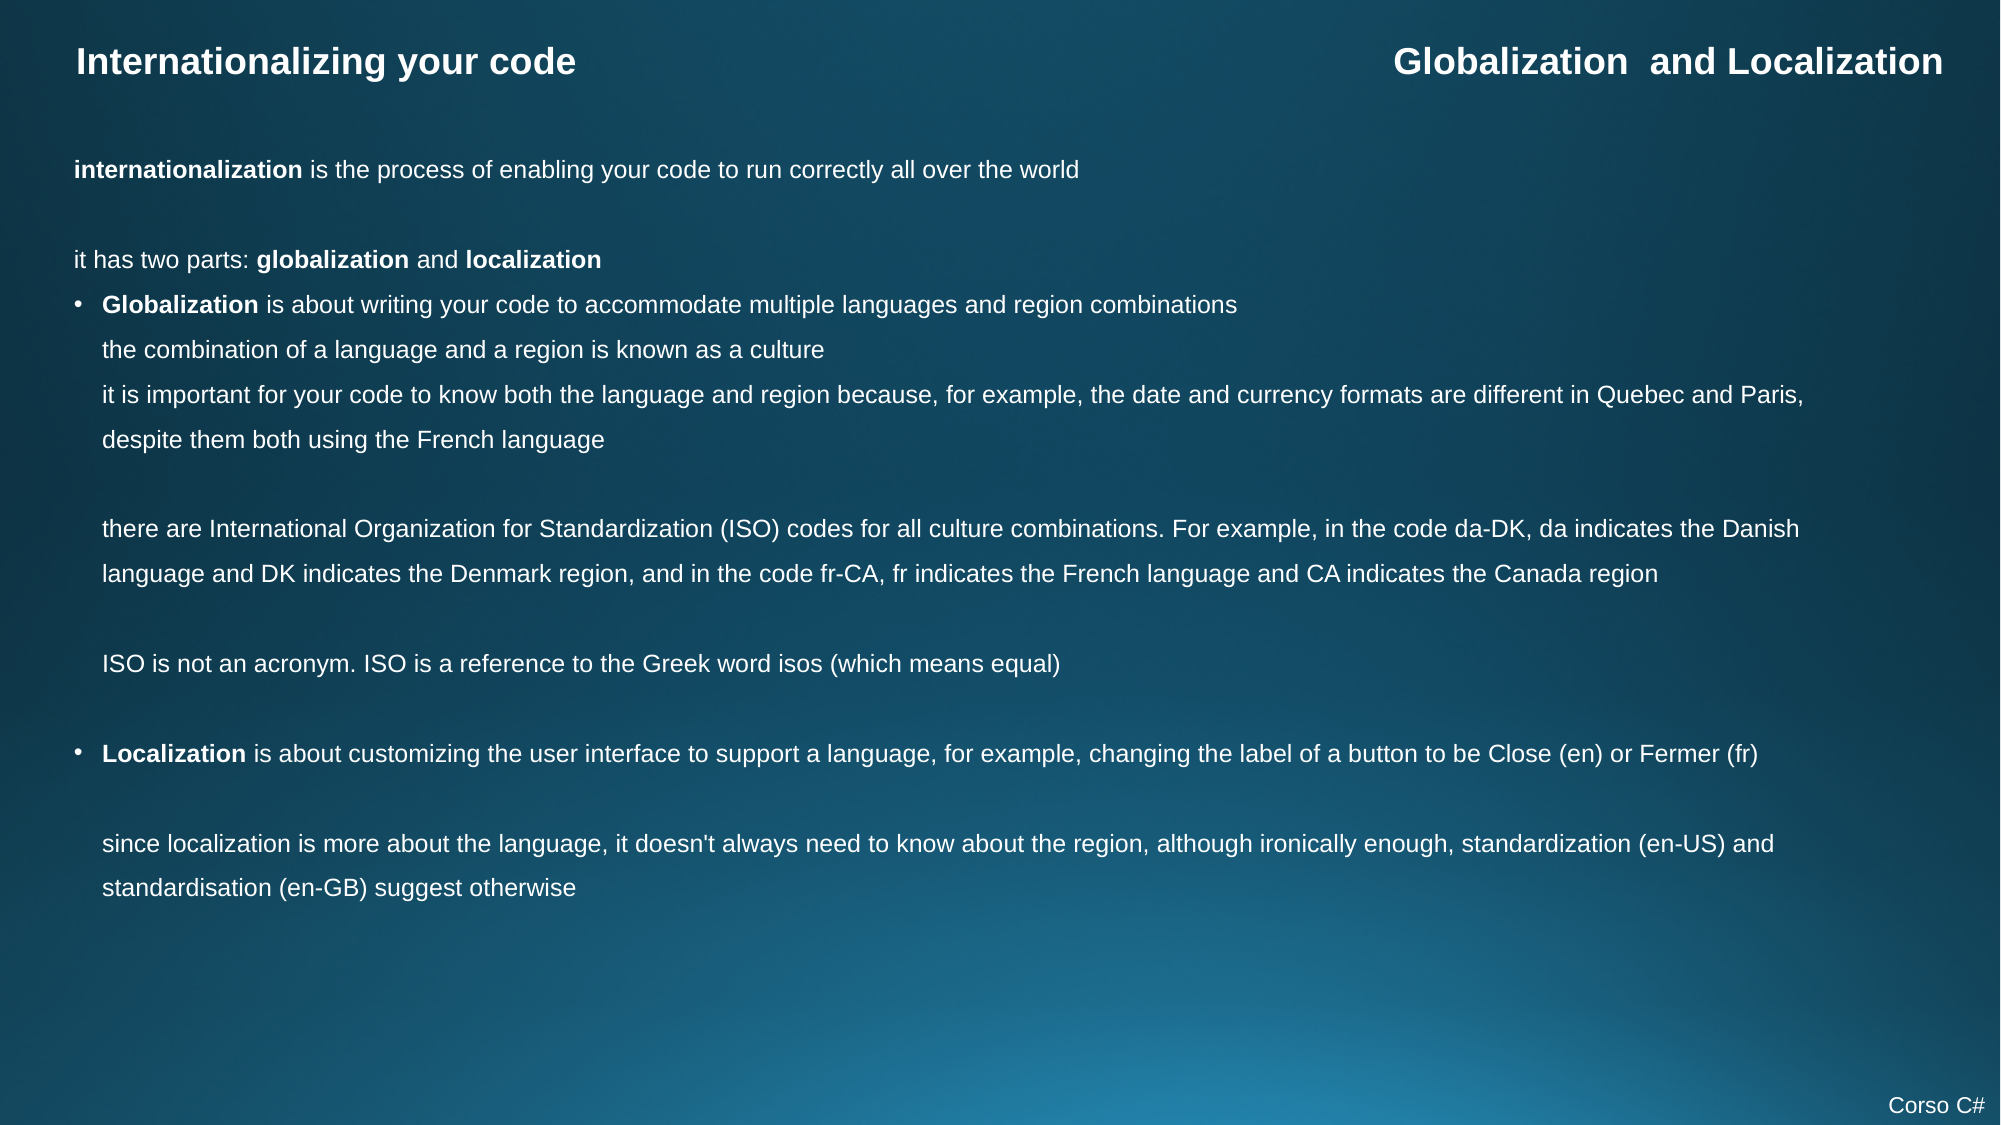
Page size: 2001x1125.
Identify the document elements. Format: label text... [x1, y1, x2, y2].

text_box Corso C# [0, 1083, 2000, 1125]
text_box internationalization is the process of enabling your code to run correctly all over the world it has two parts: globalization and localization Globalization is about writing your code to accommodate multiple languages and region combinations the combination of a language and a region is known as a culture it is important for your code to know both the language and region because, for example, the date and currency formats are different in Quebec and Paris, despite them both using the French language there are International Organization for Standardization (ISO) codes for all culture combinations. For example, in the code da-DK, da indicates the Danish language and DK indicates the Denmark region, and in the code fr-CA, fr indicates the French language and CA indicates the Canada region ISO is not an acronym. ISO is a reference to the Greek word isos (which means equal) Localization is about customizing the user interface to support a language, for example, changing the label of a button to be Close (en) or Fermer (fr) since localization is more about the language, it doesn't always need to know about the region, although ironically enough, standardization (en-US) and standardisation (en-GB) suggest otherwise [59, 131, 1899, 910]
text_box Globalization and Localization [773, 29, 1960, 89]
text_box Internationalizing your code [61, 29, 592, 89]
picture [0, 0, 2001, 1125]
